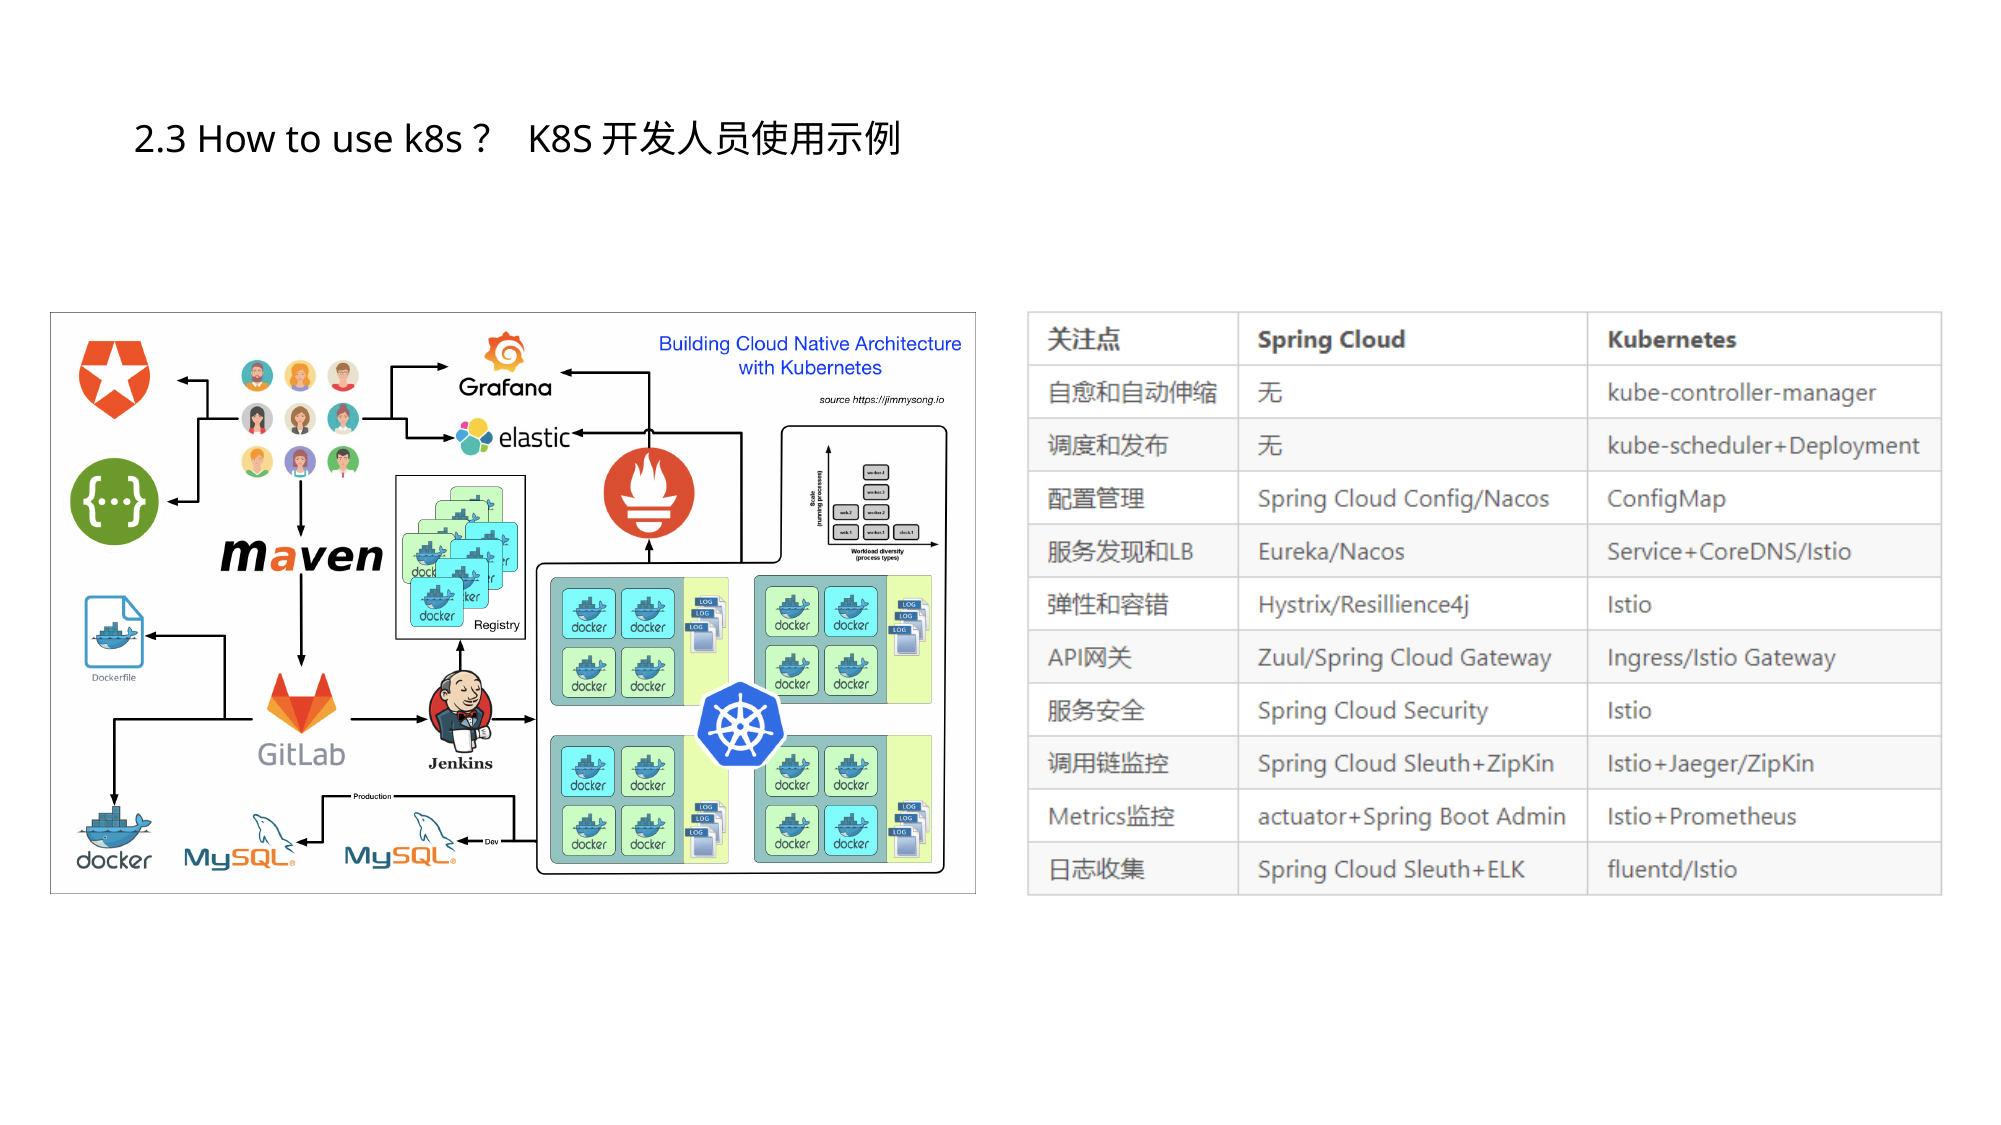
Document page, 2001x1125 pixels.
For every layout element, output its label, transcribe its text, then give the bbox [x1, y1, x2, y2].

picture [50, 312, 976, 894]
picture [1020, 301, 1950, 905]
text_box 2.3 How to use k8s？ K8S开发人员使用示例 [109, 107, 917, 168]
